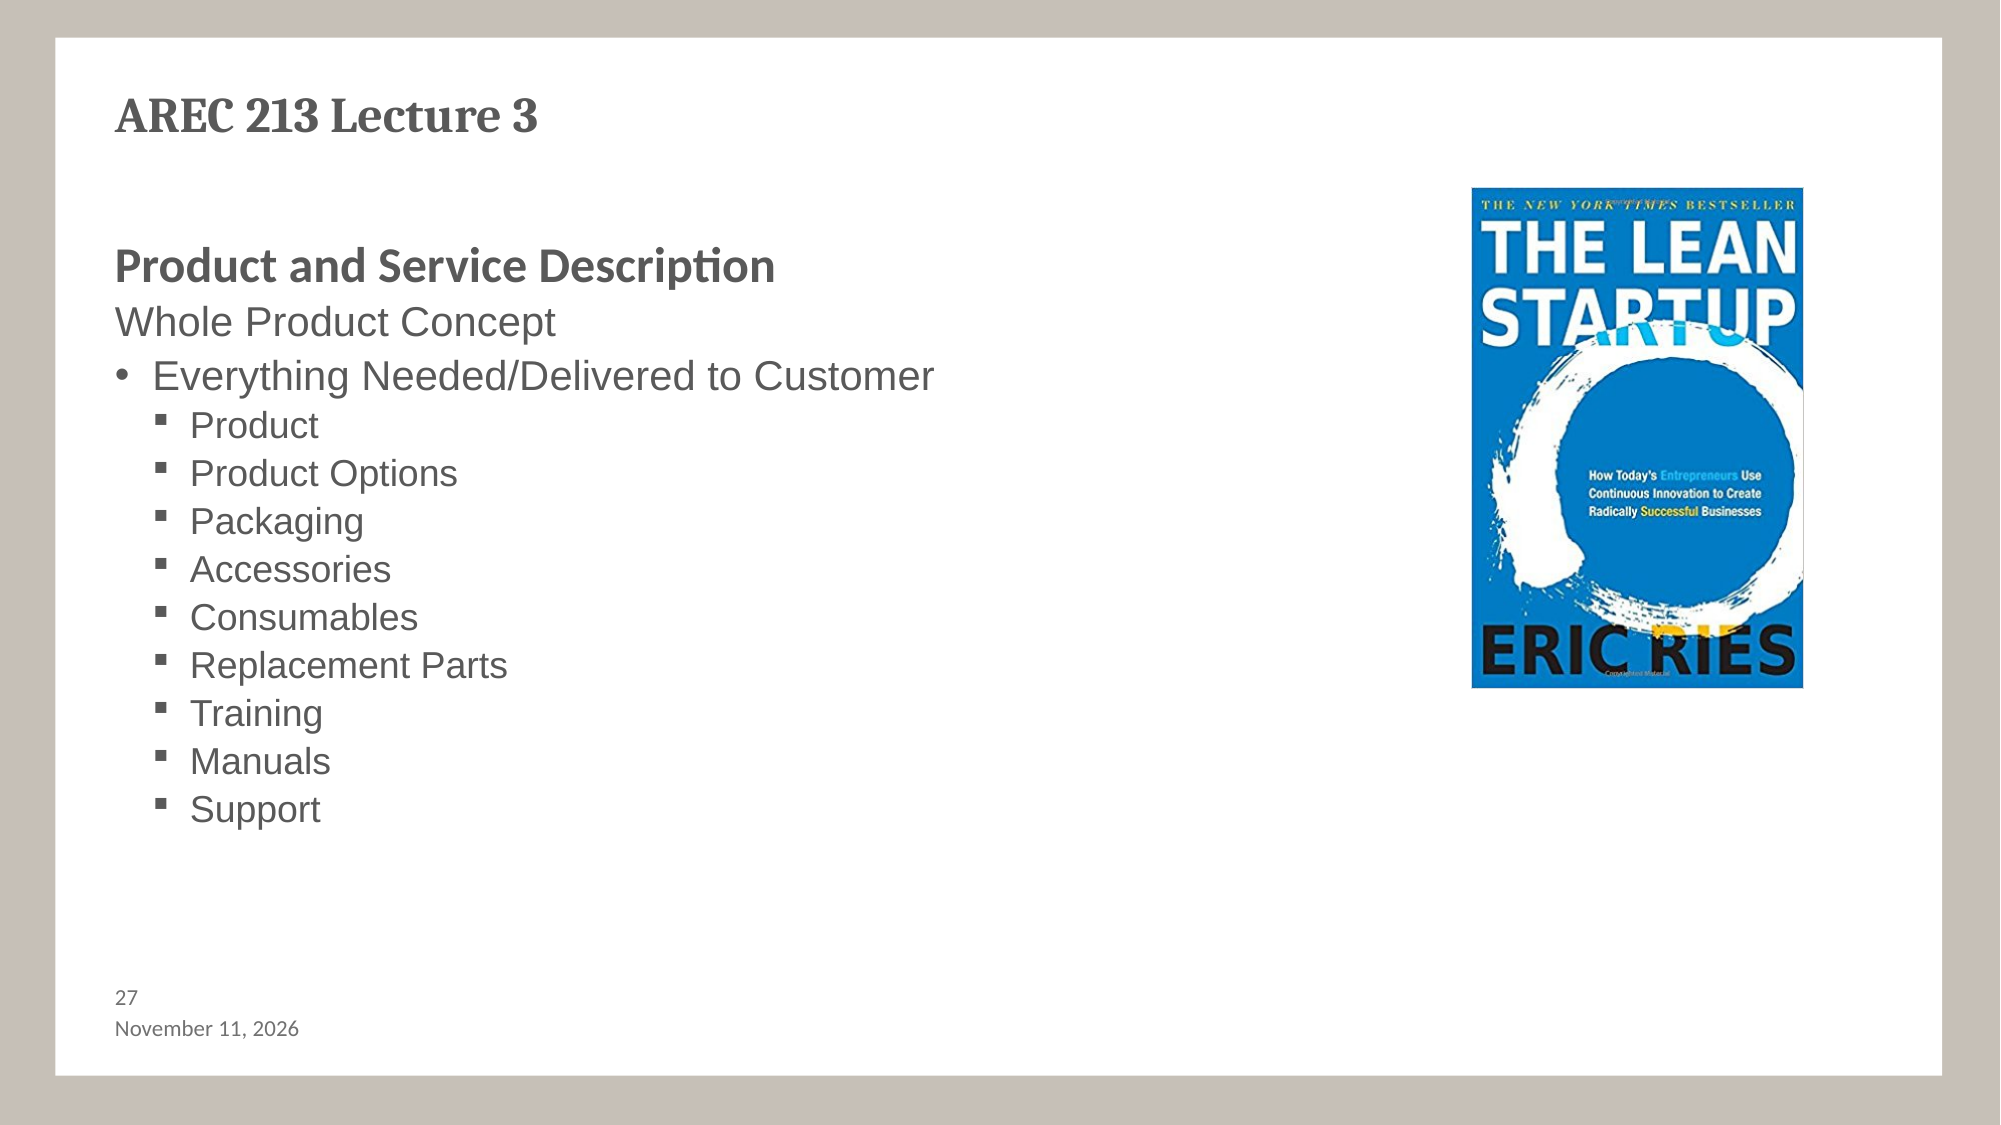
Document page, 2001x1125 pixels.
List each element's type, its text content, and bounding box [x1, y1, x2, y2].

title AREC 213 Lecture 3 [99, 75, 1900, 188]
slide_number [99, 1012, 500, 1043]
text_box [55, 37, 1943, 1076]
slide_number 26 [99, 982, 180, 1013]
picture [1471, 187, 1804, 689]
list Product and Service Description Whole Product Concept Everything Needed/Delivered to Customer Product Product Options Packaging Accessories Consumables Replacement Parts Training Manuals Support [99, 224, 976, 938]
